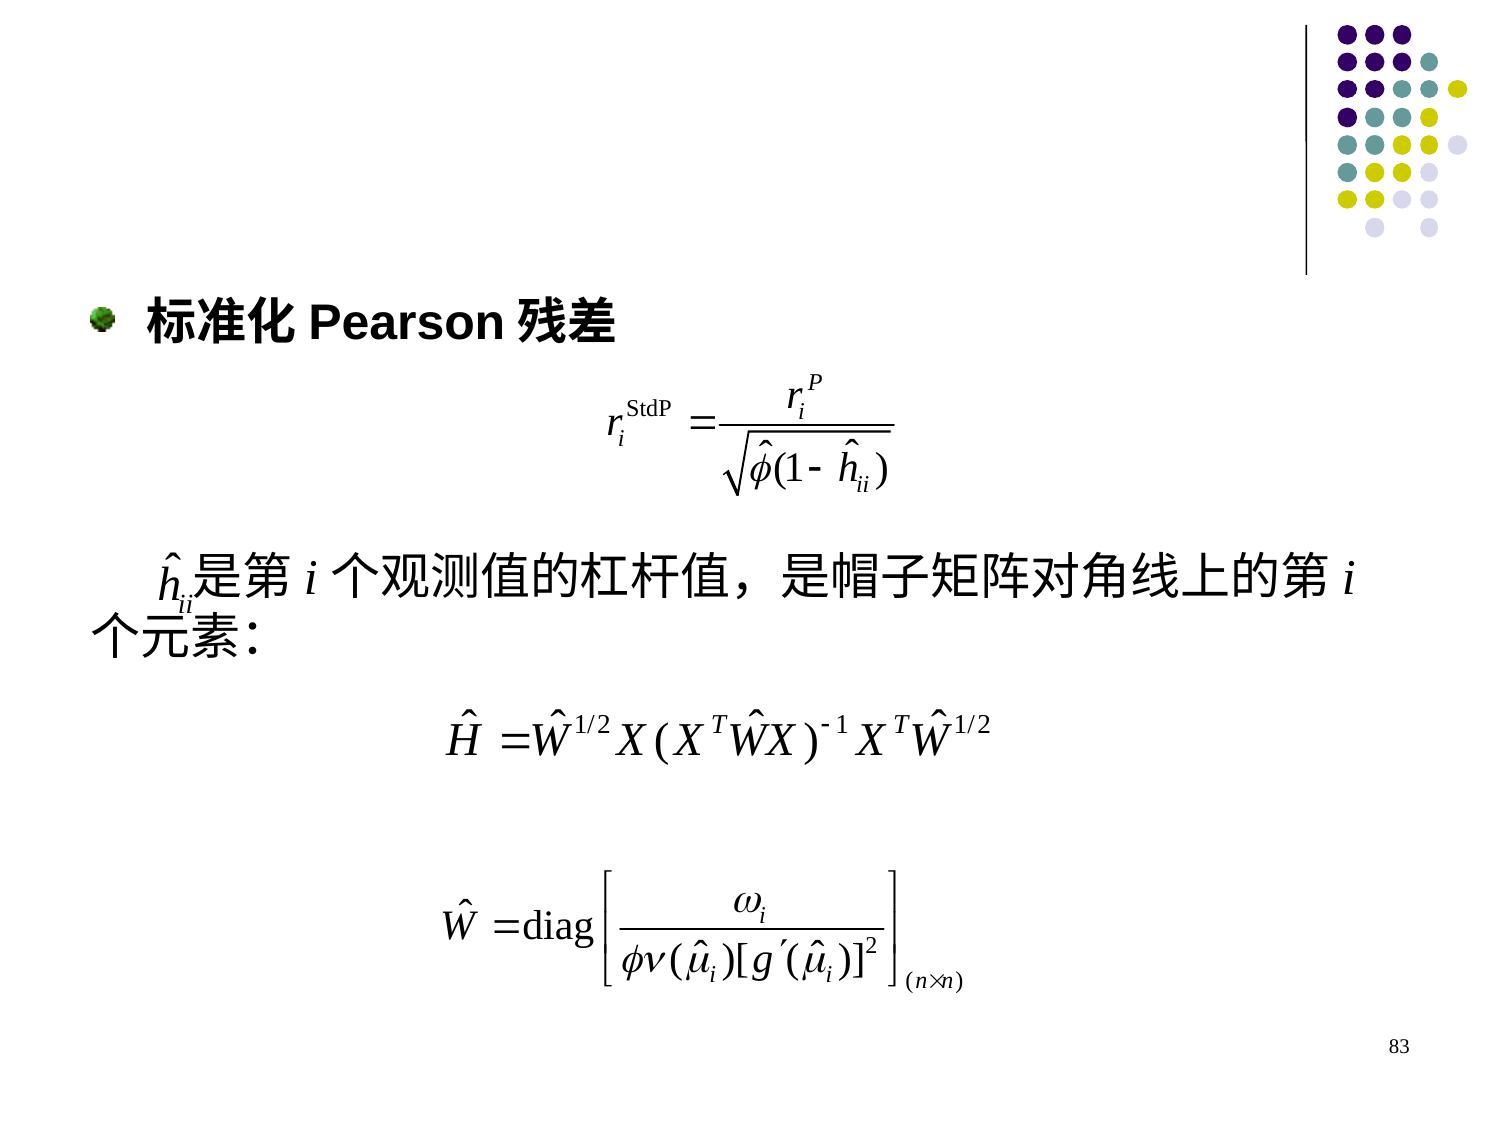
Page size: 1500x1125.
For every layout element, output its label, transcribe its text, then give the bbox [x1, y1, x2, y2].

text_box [437, 862, 972, 1003]
list 标准化Pearson残差 是第i个观测值的杠杆值，是帽子矩阵对角线上的第i个元素： [75, 282, 1425, 1006]
picture [90, 307, 115, 332]
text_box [599, 362, 904, 506]
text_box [149, 544, 203, 626]
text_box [437, 699, 1001, 775]
slide_number 83 [1074, 1024, 1426, 1101]
